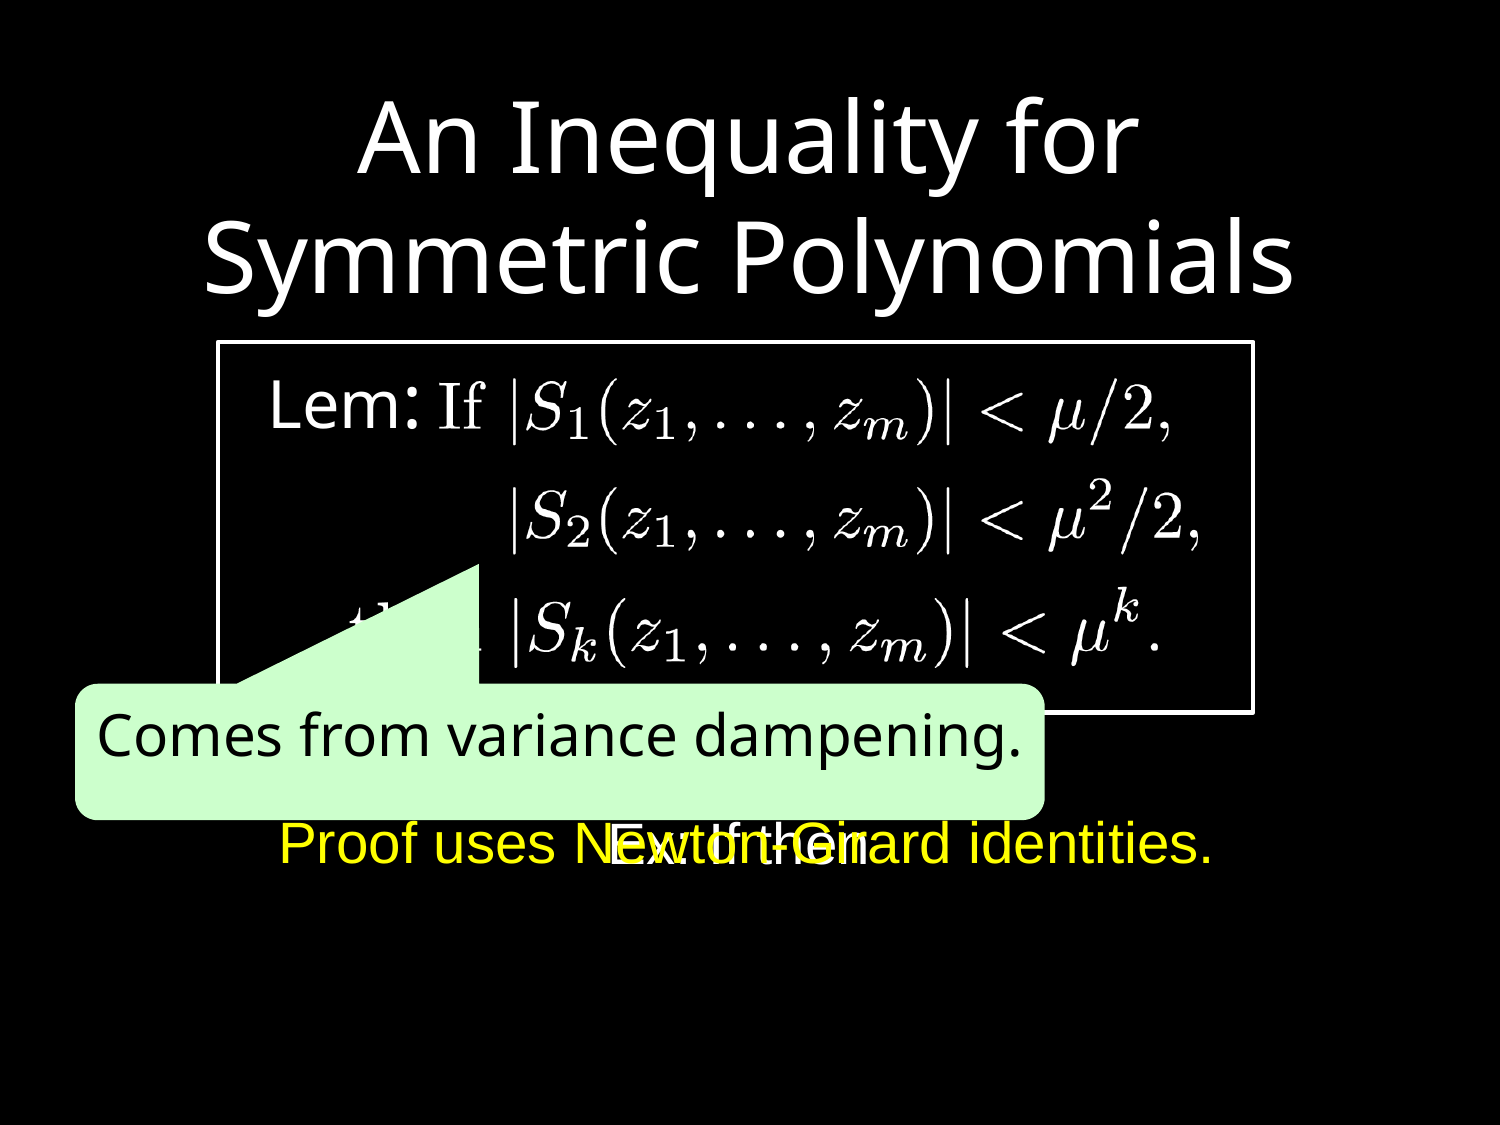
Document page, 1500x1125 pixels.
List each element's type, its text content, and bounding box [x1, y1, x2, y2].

text_box Comes from variance dampening. [75, 683, 1045, 821]
title An Inequality for Symmetric Polynomials [112, 99, 1388, 288]
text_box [217, 341, 1280, 713]
text_box Proof uses Newton-Girard identities. [263, 797, 1232, 883]
